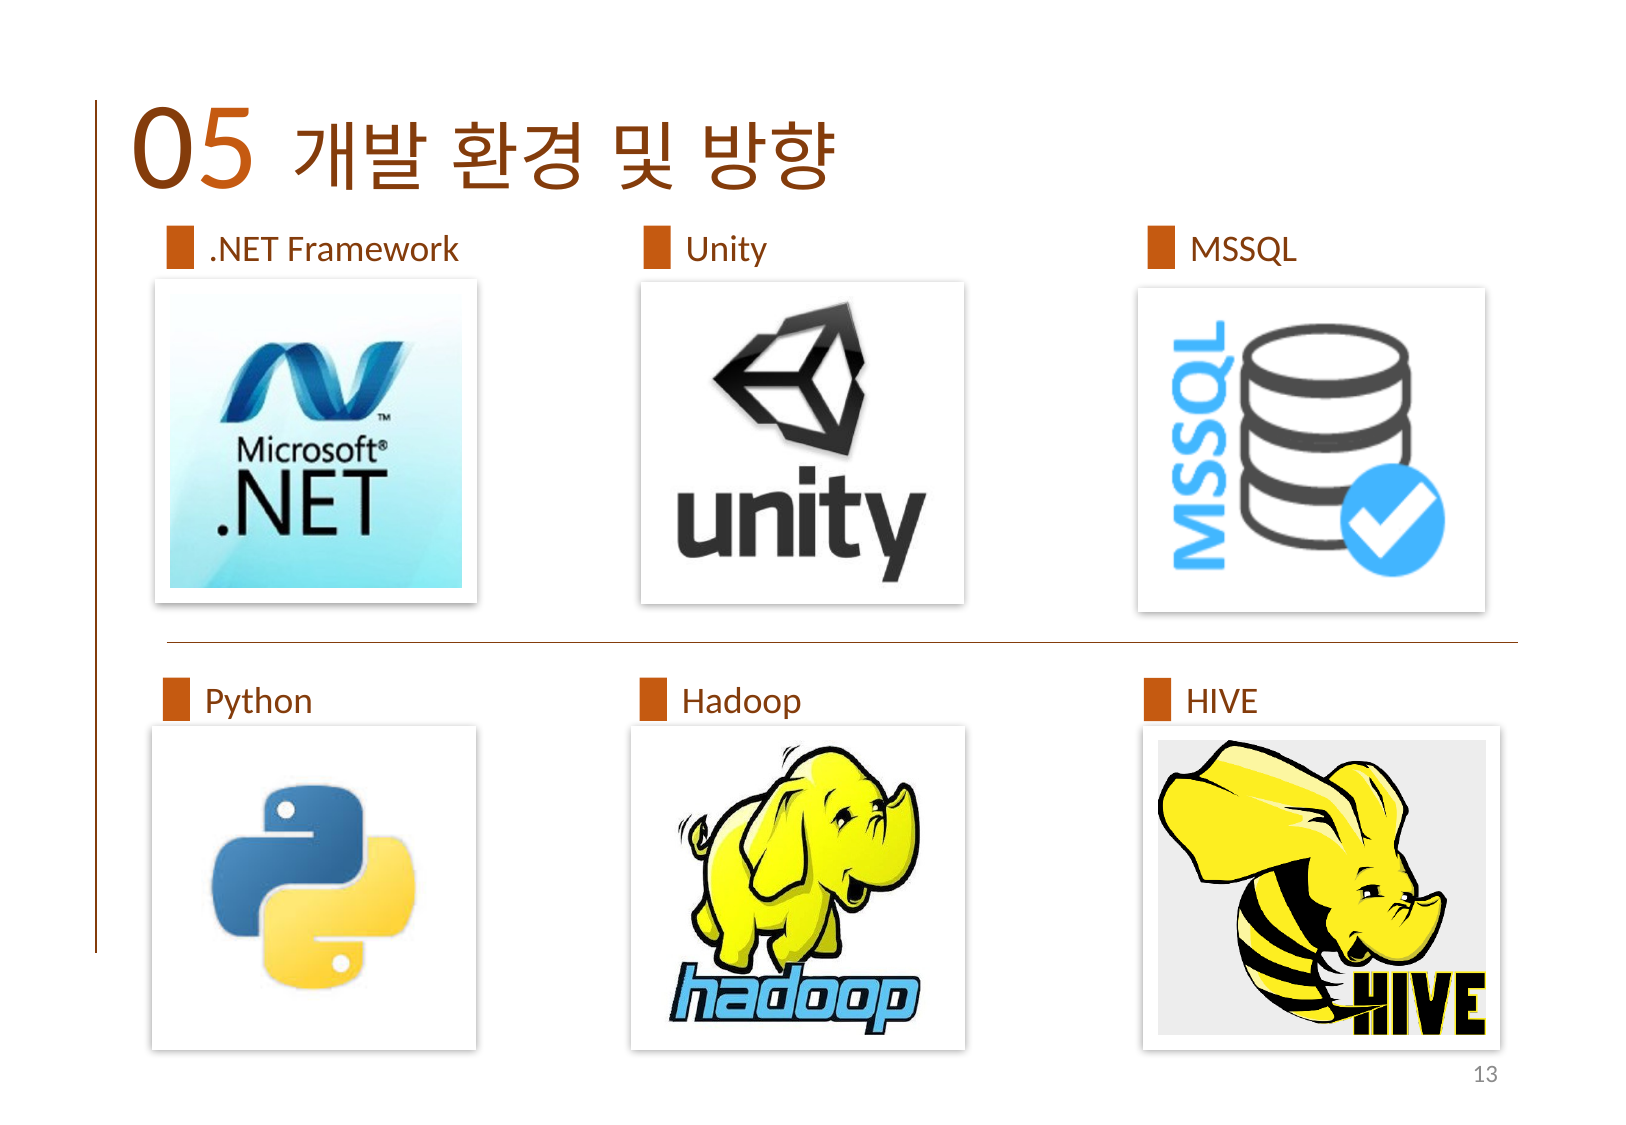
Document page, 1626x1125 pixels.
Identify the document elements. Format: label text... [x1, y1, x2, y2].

text_box [166, 225, 195, 270]
text_box 개발 환경 및 방향 [793, 101, 884, 207]
text_box .NET Framework [193, 216, 644, 276]
text_box Unity [670, 216, 1121, 276]
text_box [1147, 225, 1176, 268]
text_box [642, 225, 672, 270]
text_box [1143, 677, 1172, 722]
text_box HIVE [1171, 668, 1622, 729]
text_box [655, 296, 951, 592]
picture [166, 740, 462, 1036]
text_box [169, 293, 465, 589]
text_box 05 [88, 55, 793, 221]
text_box [162, 677, 191, 722]
slide_number 13 [1147, 1042, 1514, 1103]
picture [645, 740, 951, 1036]
text_box Python [190, 668, 640, 729]
text_box Hadoop [667, 668, 1117, 729]
text_box [639, 677, 668, 722]
text_box MSSQL [1174, 216, 1625, 277]
picture [1157, 740, 1486, 1036]
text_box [1137, 268, 1471, 598]
